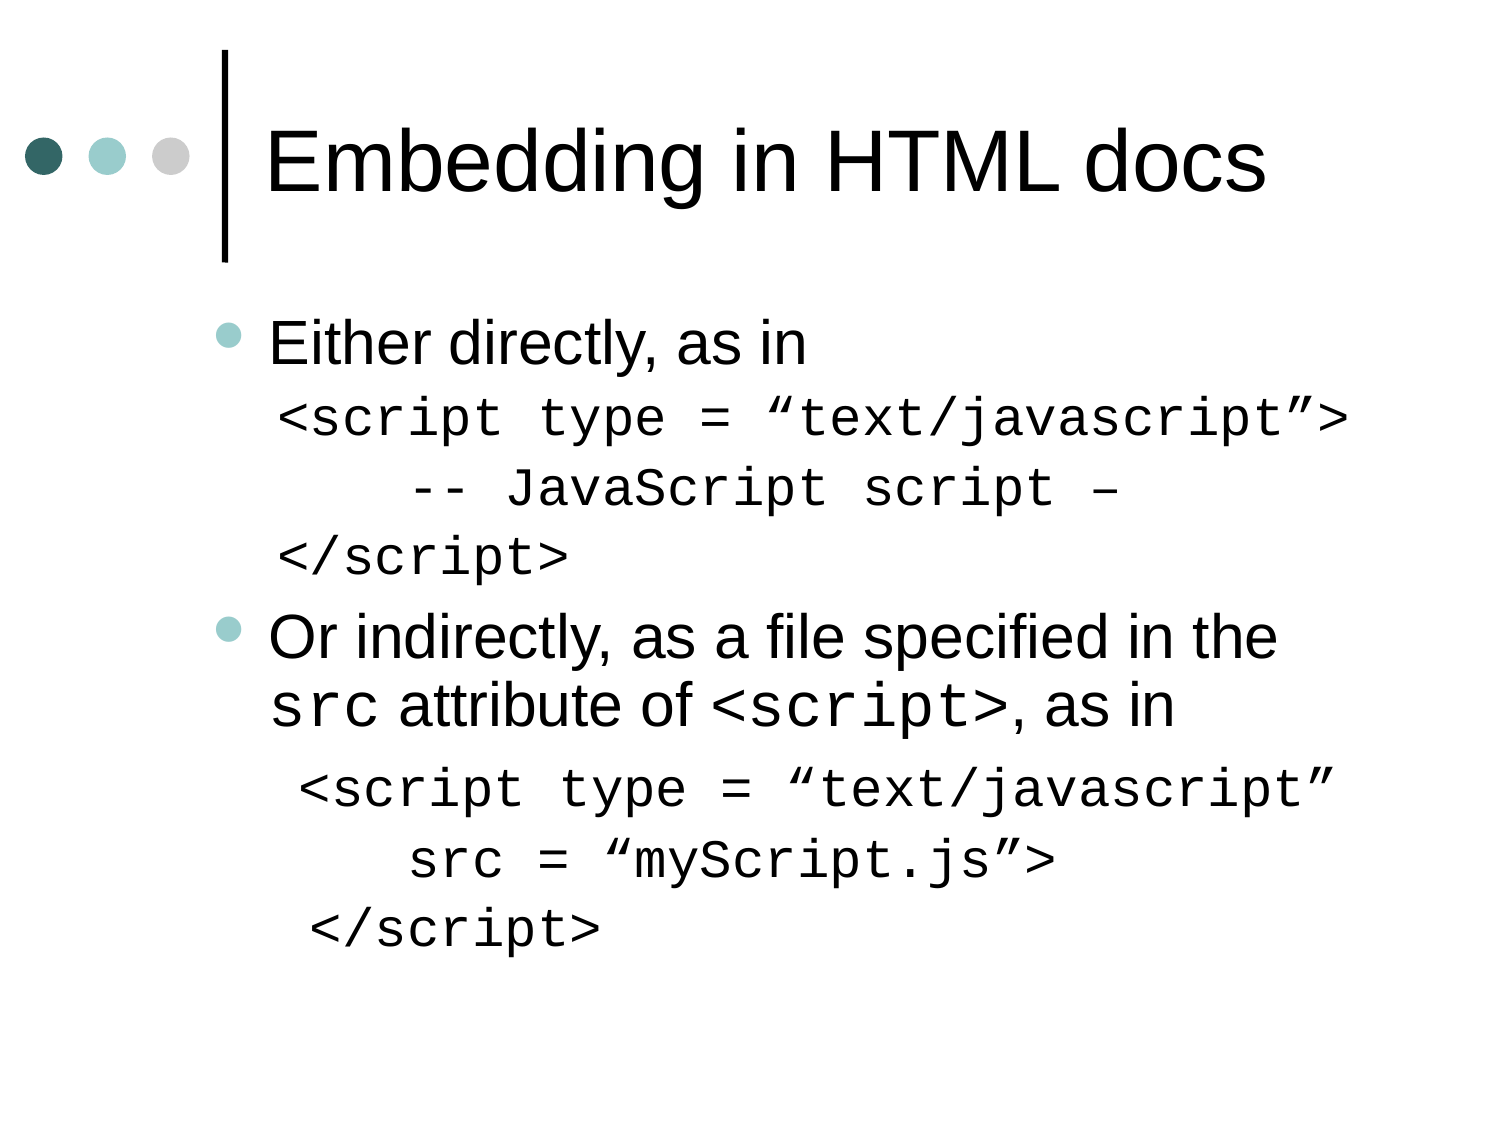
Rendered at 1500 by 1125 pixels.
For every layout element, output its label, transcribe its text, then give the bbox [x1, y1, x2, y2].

list Either directly, as in <script type = “text/javascript”> -- JavaScript script – </script> Or indirectly, as a file specified in the src attribute of <script>, as in <script type = “text/javascript” src = “myScript.js”> </script> [197, 303, 1400, 988]
title Embedding in HTML docs [249, 31, 1400, 282]
